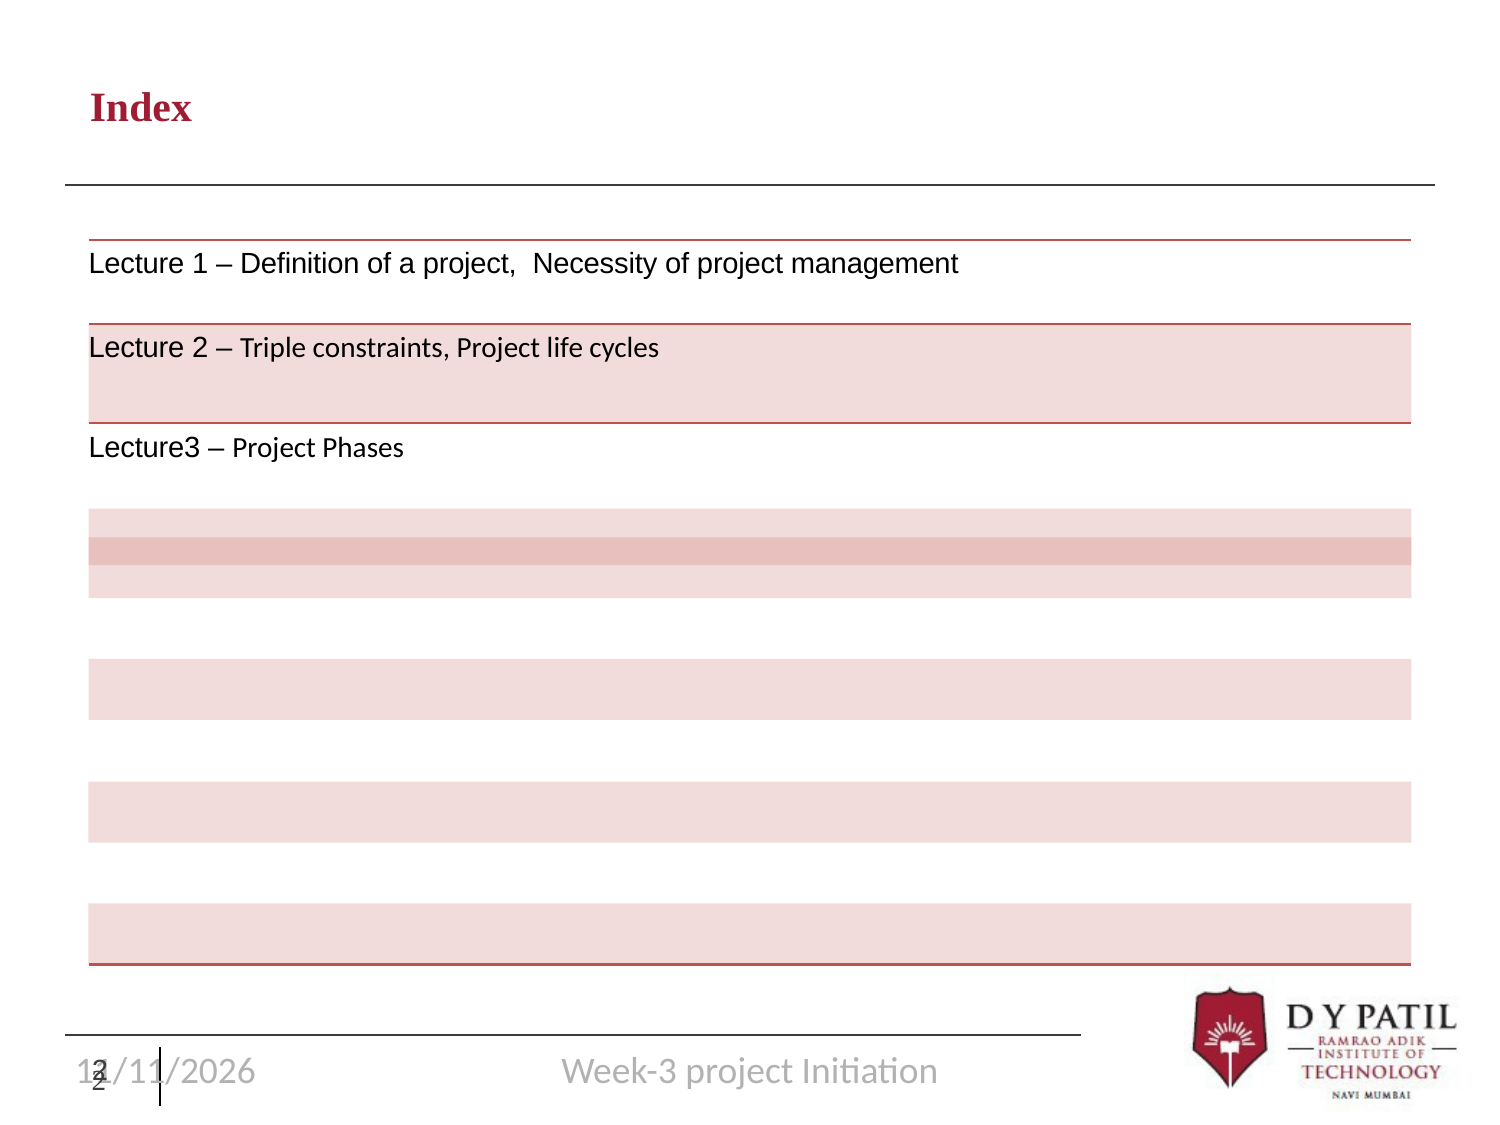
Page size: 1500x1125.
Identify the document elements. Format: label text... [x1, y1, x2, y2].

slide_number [75, 1046, 420, 1103]
title Index [87, 79, 195, 268]
table_cell Lecture 2 – Triple constraints, Project life cycles [89, 325, 1411, 422]
text_box [1200, 781, 1412, 843]
text_box [88, 903, 1200, 964]
footer Week-3 project Initiation [510, 1046, 990, 1103]
table_cell [89, 509, 1411, 565]
text_box [1183, 973, 1500, 1125]
text_box [1200, 903, 1412, 964]
table_header Lecture 1 – Definition of a project, Necessity of project management [89, 241, 1411, 323]
slide_number 2 [87, 1051, 129, 1089]
text_box [88, 658, 1412, 720]
text_box [88, 537, 1412, 599]
text_box [88, 781, 1200, 843]
table_cell Lecture3 – Project Phases [89, 424, 1411, 509]
